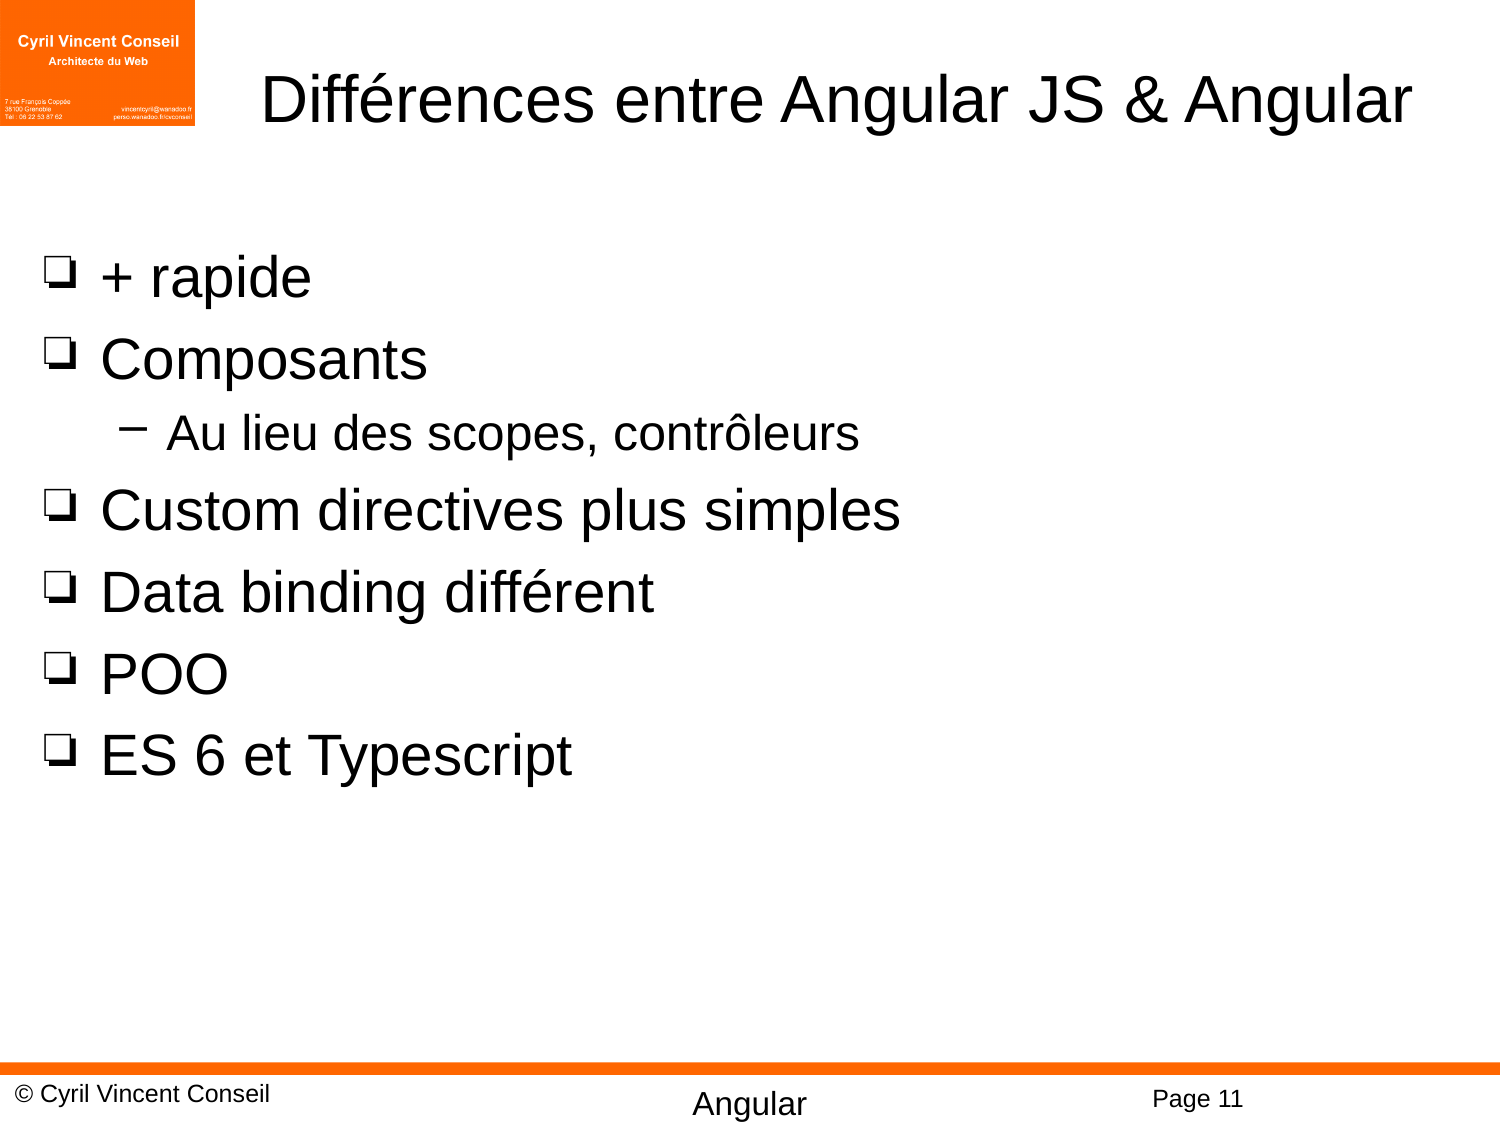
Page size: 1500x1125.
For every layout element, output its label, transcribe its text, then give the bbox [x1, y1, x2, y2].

list + rapide Composants Au lieu des scopes, contrôleurs Custom directives plus simples Data binding différent POO ES 6 et Typescript [29, 231, 1468, 1059]
picture [0, 0, 195, 126]
title Différences entre Angular JS & Angular [194, 2, 1480, 190]
